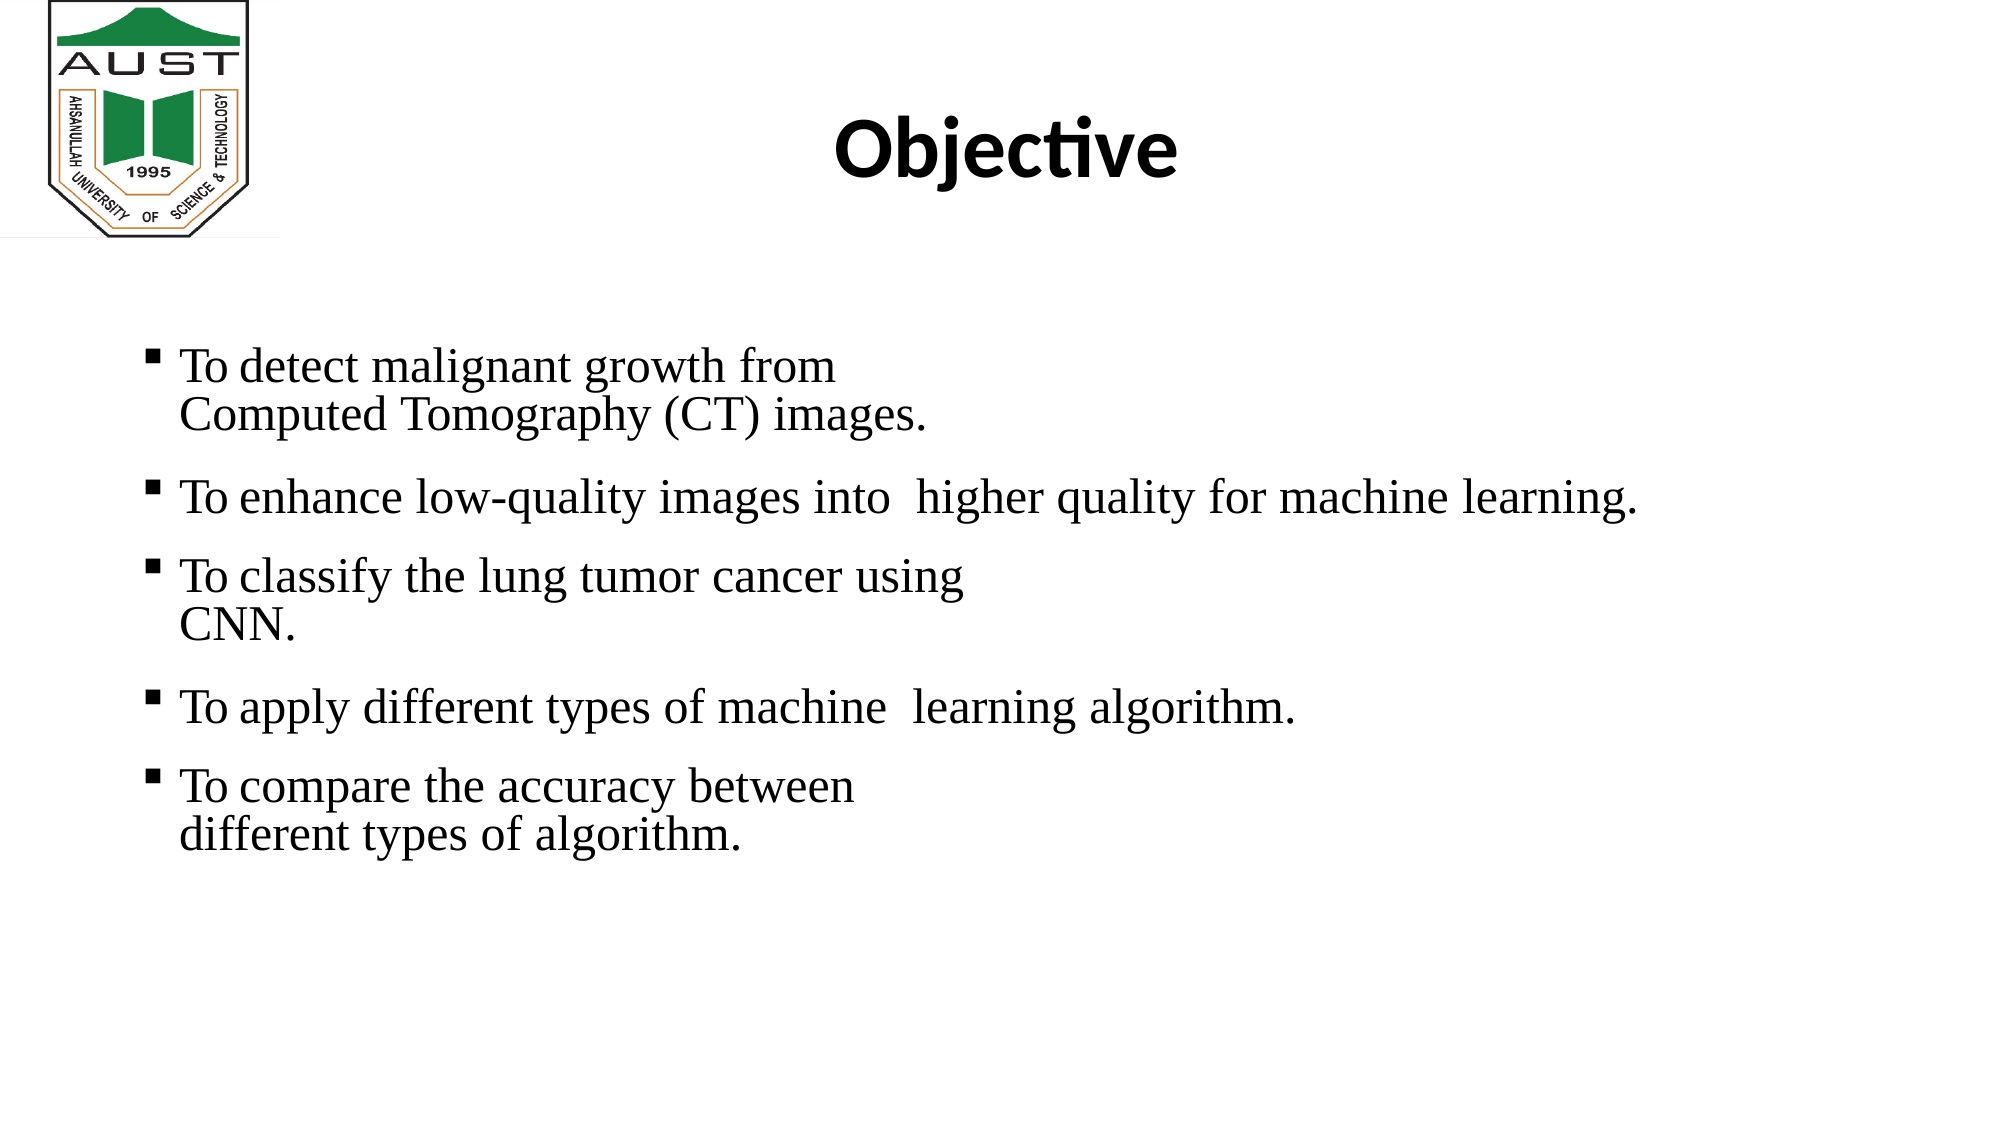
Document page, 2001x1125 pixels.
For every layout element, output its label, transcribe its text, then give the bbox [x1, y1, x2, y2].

text_box To detect malignant growth from Computed Tomography (CT) images. To enhance low-quality images into higher quality for machine learning. To classify the lung tumor cancer using CNN. To apply different types of machine learning algorithm. To compare the accuracy between different types of algorithm. [139, 343, 1990, 861]
title Objective [452, 45, 1474, 236]
picture [0, 0, 280, 239]
